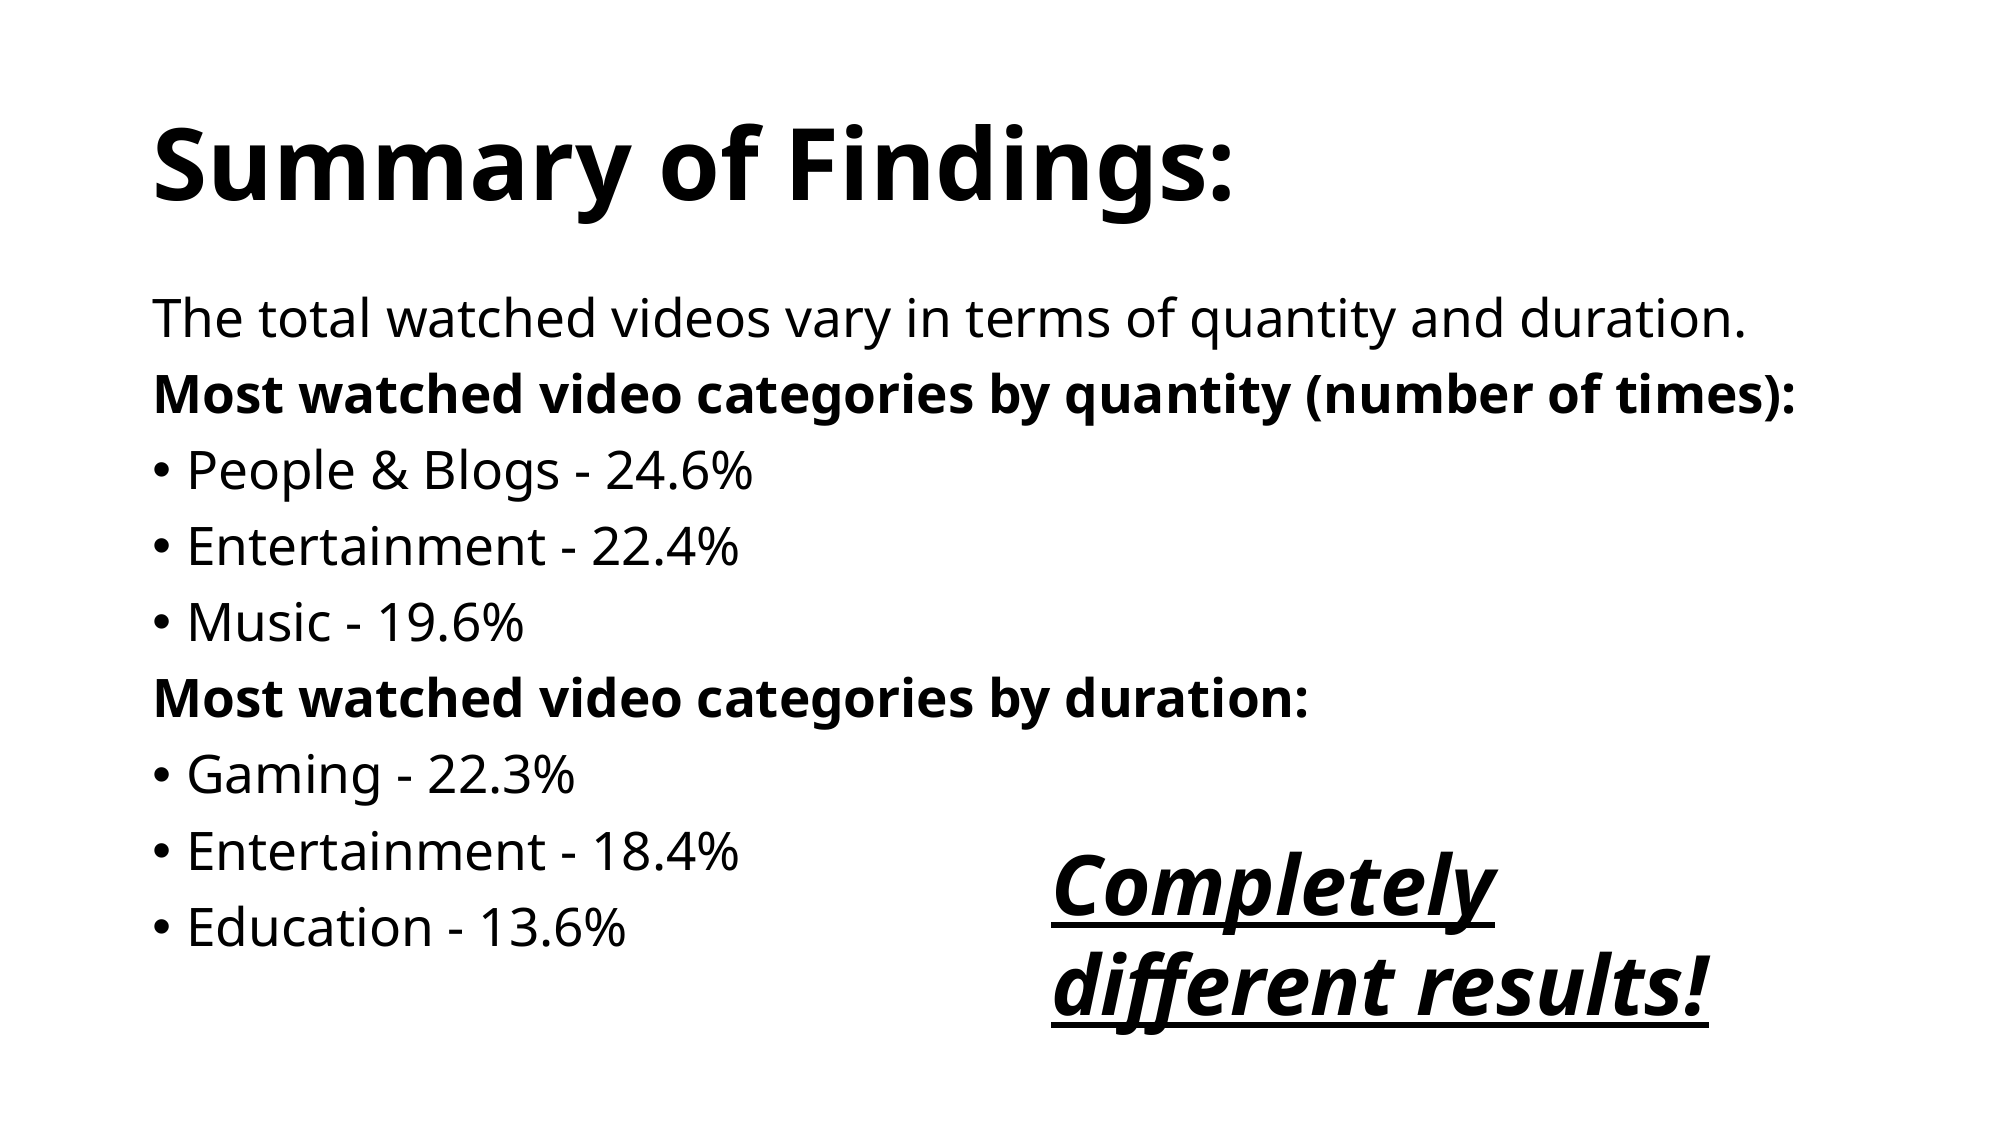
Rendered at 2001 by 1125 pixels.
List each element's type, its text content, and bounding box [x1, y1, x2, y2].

title Summary of Findings: [137, 59, 1863, 278]
list The total watched videos vary in terms of quantity and duration. Most watched video categories by quantity (number of times): People & Blogs - 24.6% Entertainment - 22.4% Music - 19.6% Most watched video categories by duration: Gaming - 22.3% Entertainment - 18.4% Education - 13.6% [137, 284, 1863, 1014]
text_box Completely different results! [1035, 824, 1800, 1040]
